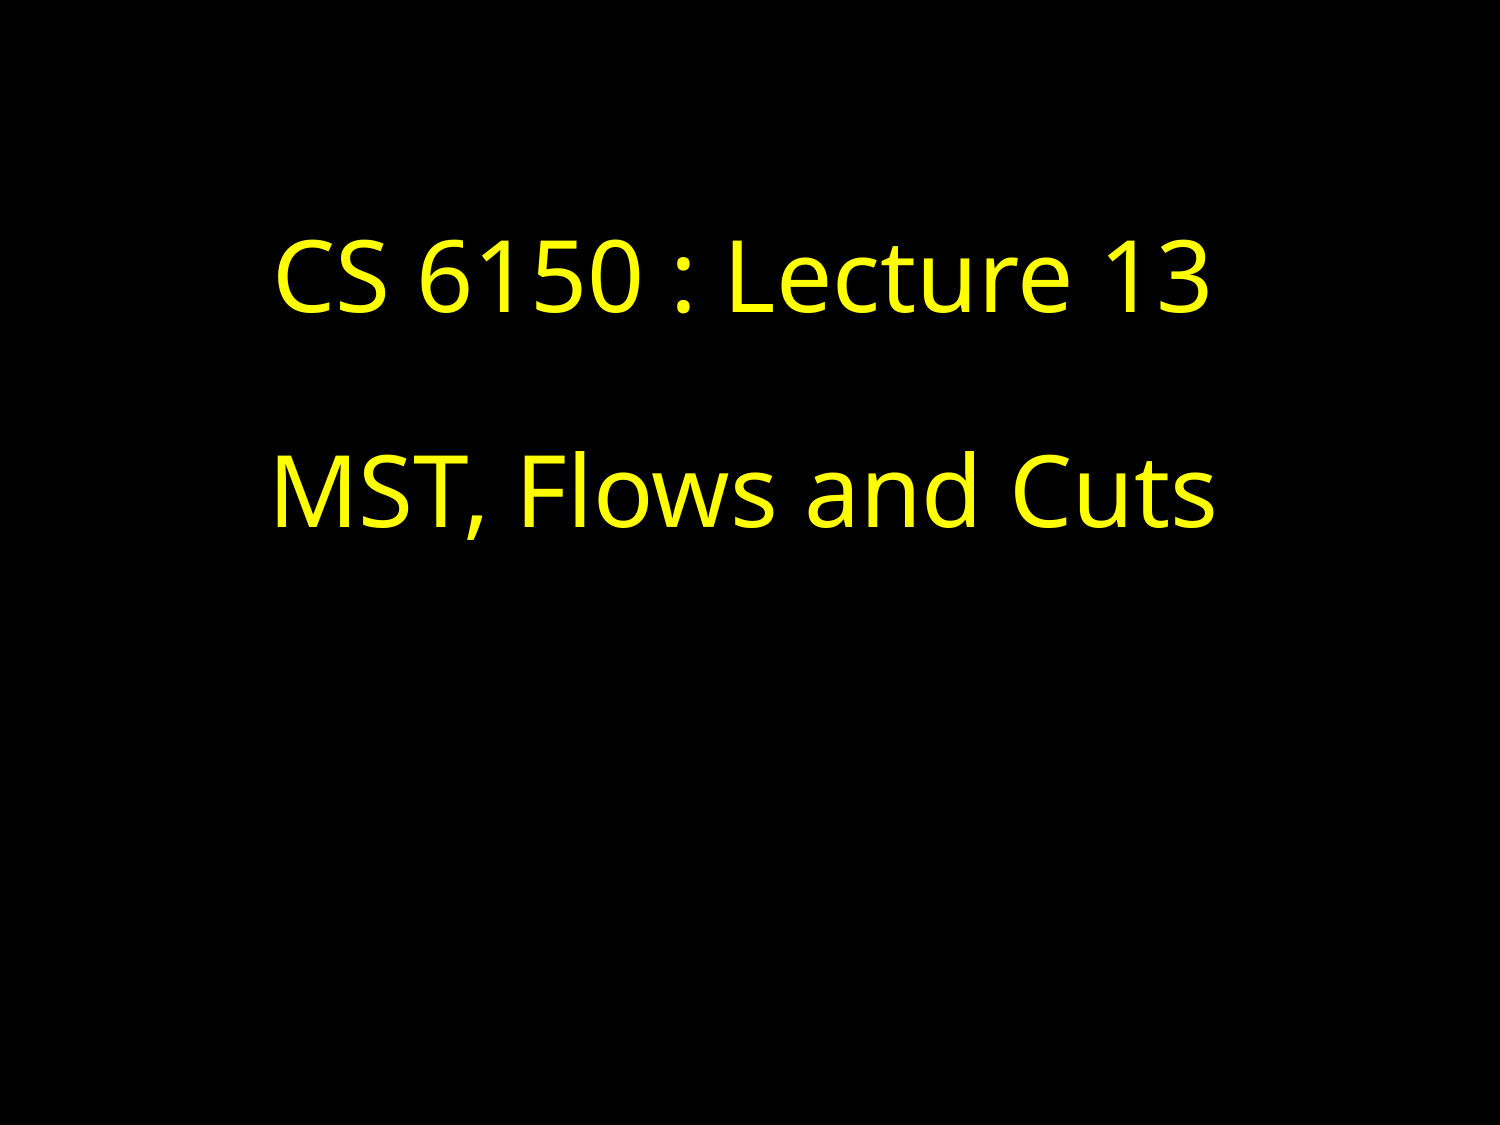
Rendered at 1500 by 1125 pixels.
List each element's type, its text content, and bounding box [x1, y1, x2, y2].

title CS 6150 : Lecture 13 MST, Flows and Cuts [148, 189, 1339, 558]
